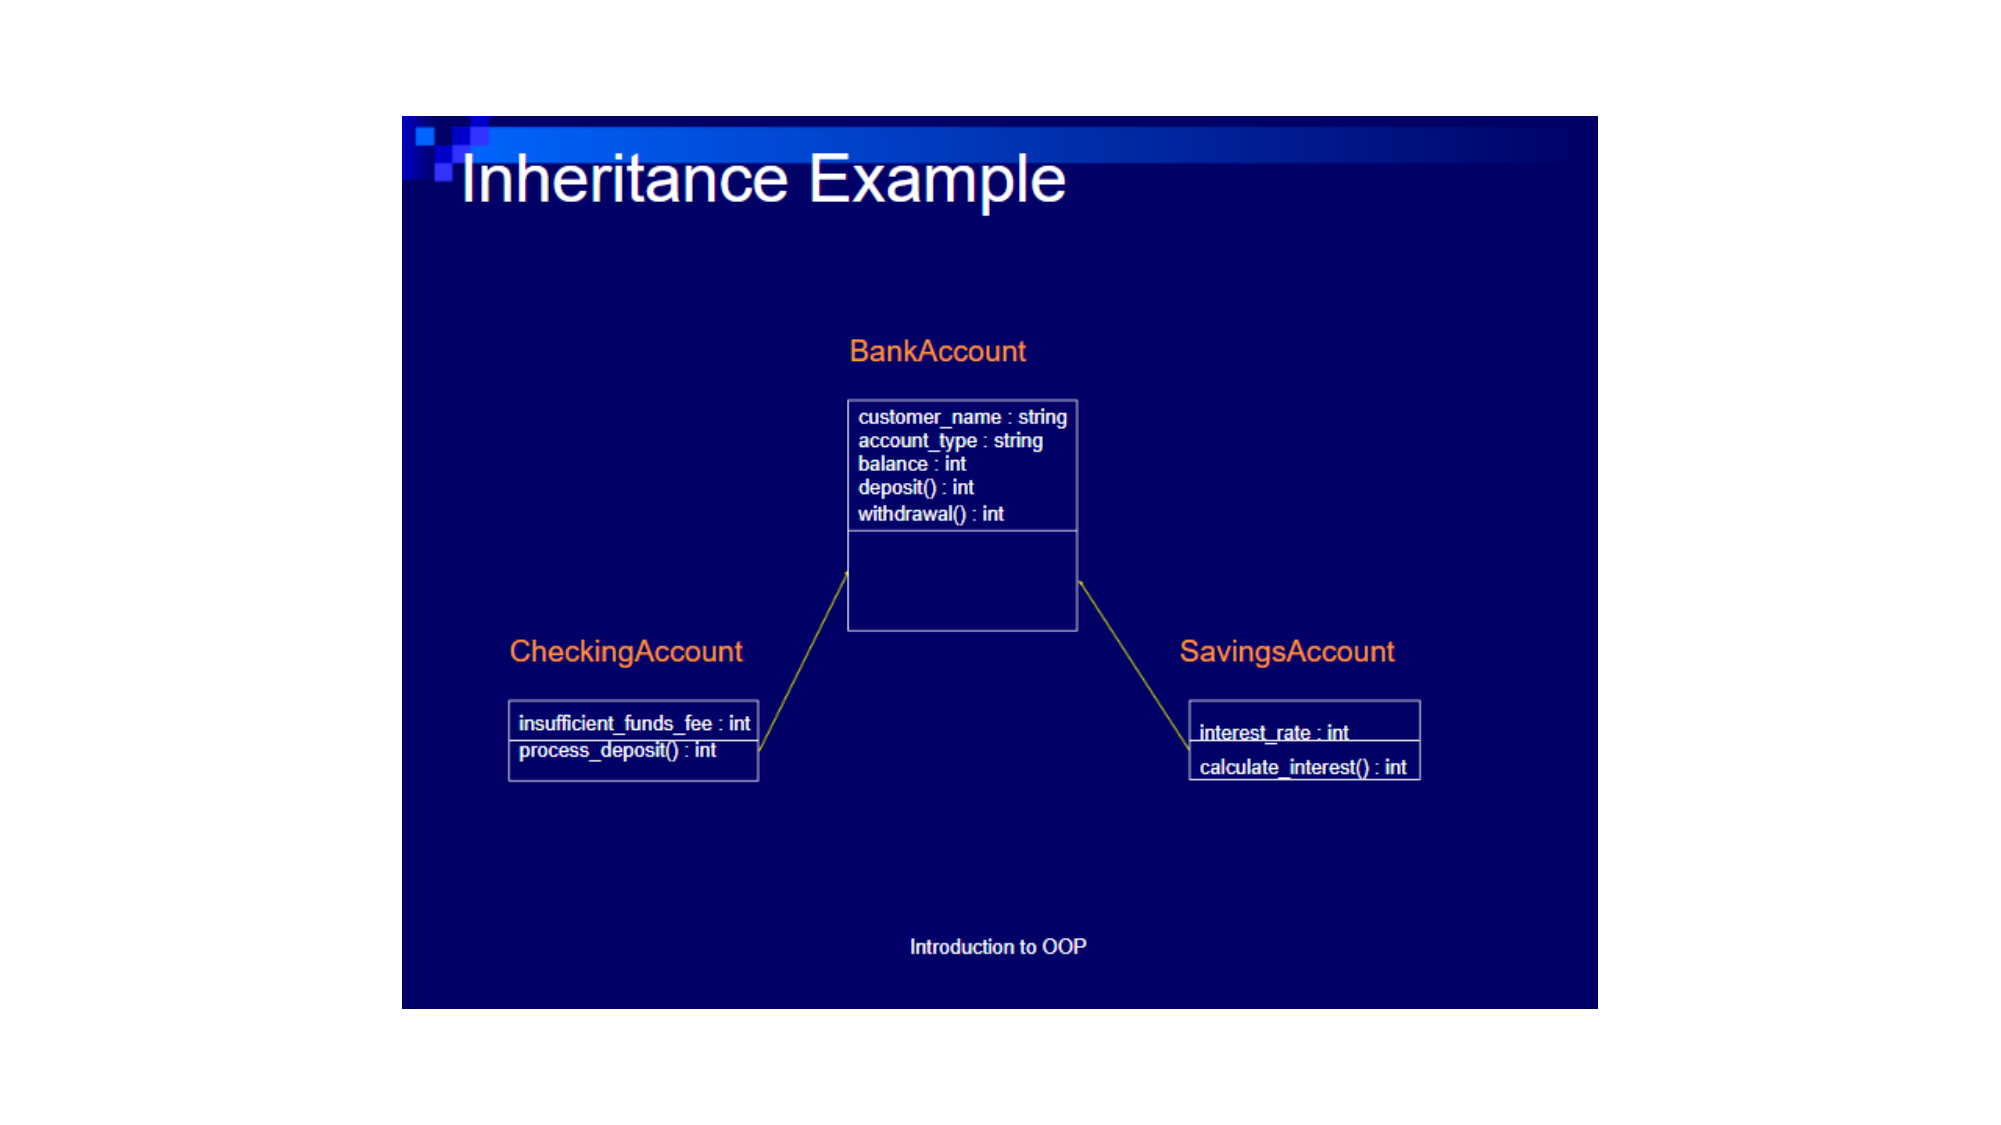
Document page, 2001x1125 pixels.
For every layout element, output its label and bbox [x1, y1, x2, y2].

picture [402, 116, 1598, 1009]
